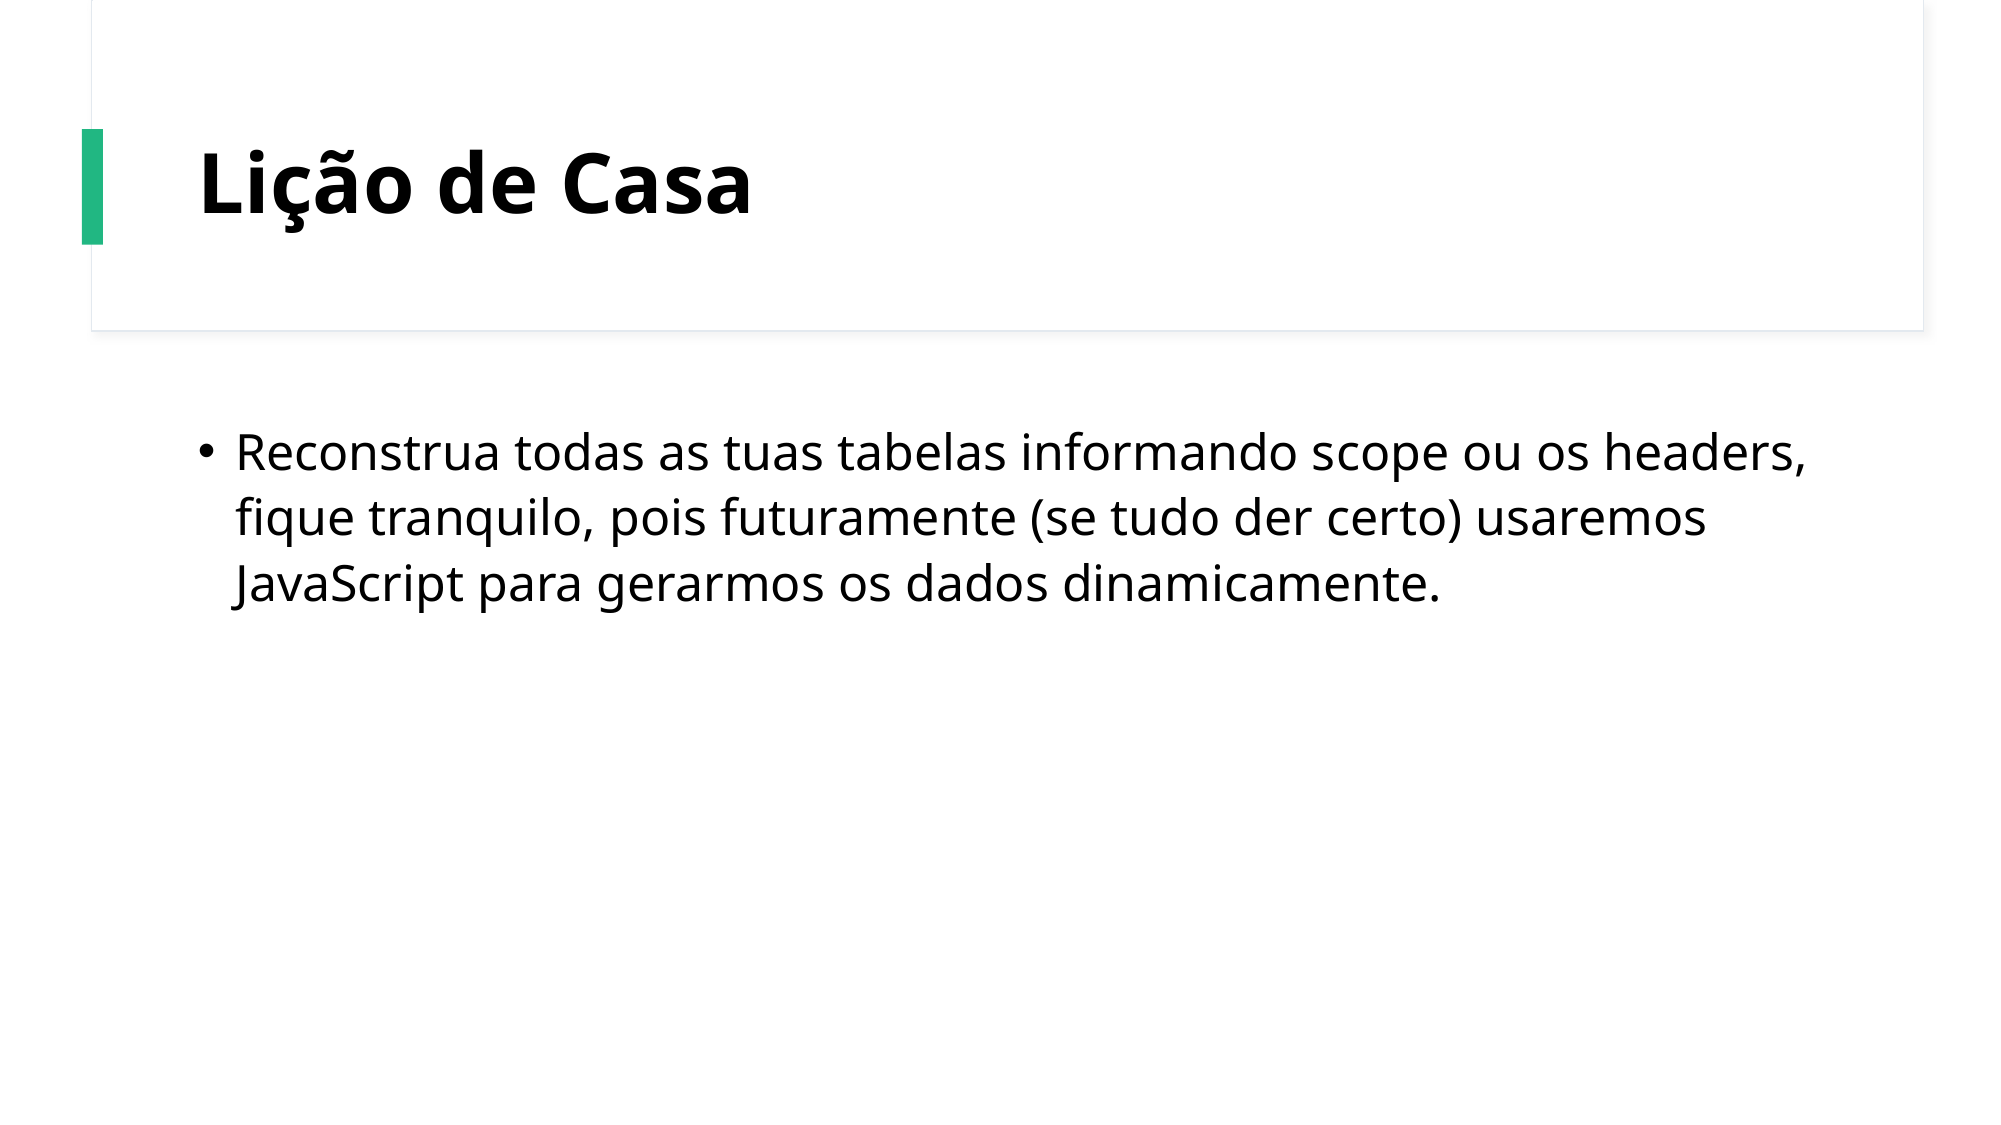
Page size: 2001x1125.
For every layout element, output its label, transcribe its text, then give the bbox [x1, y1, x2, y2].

title Lição de Casa [183, 90, 1851, 284]
list Reconstrua todas as tuas tabelas informando scope ou os headers, fique tranquilo, pois futuramente (se tudo der certo) usaremos JavaScript para gerarmos os dados dinamicamente. [183, 406, 1851, 1013]
